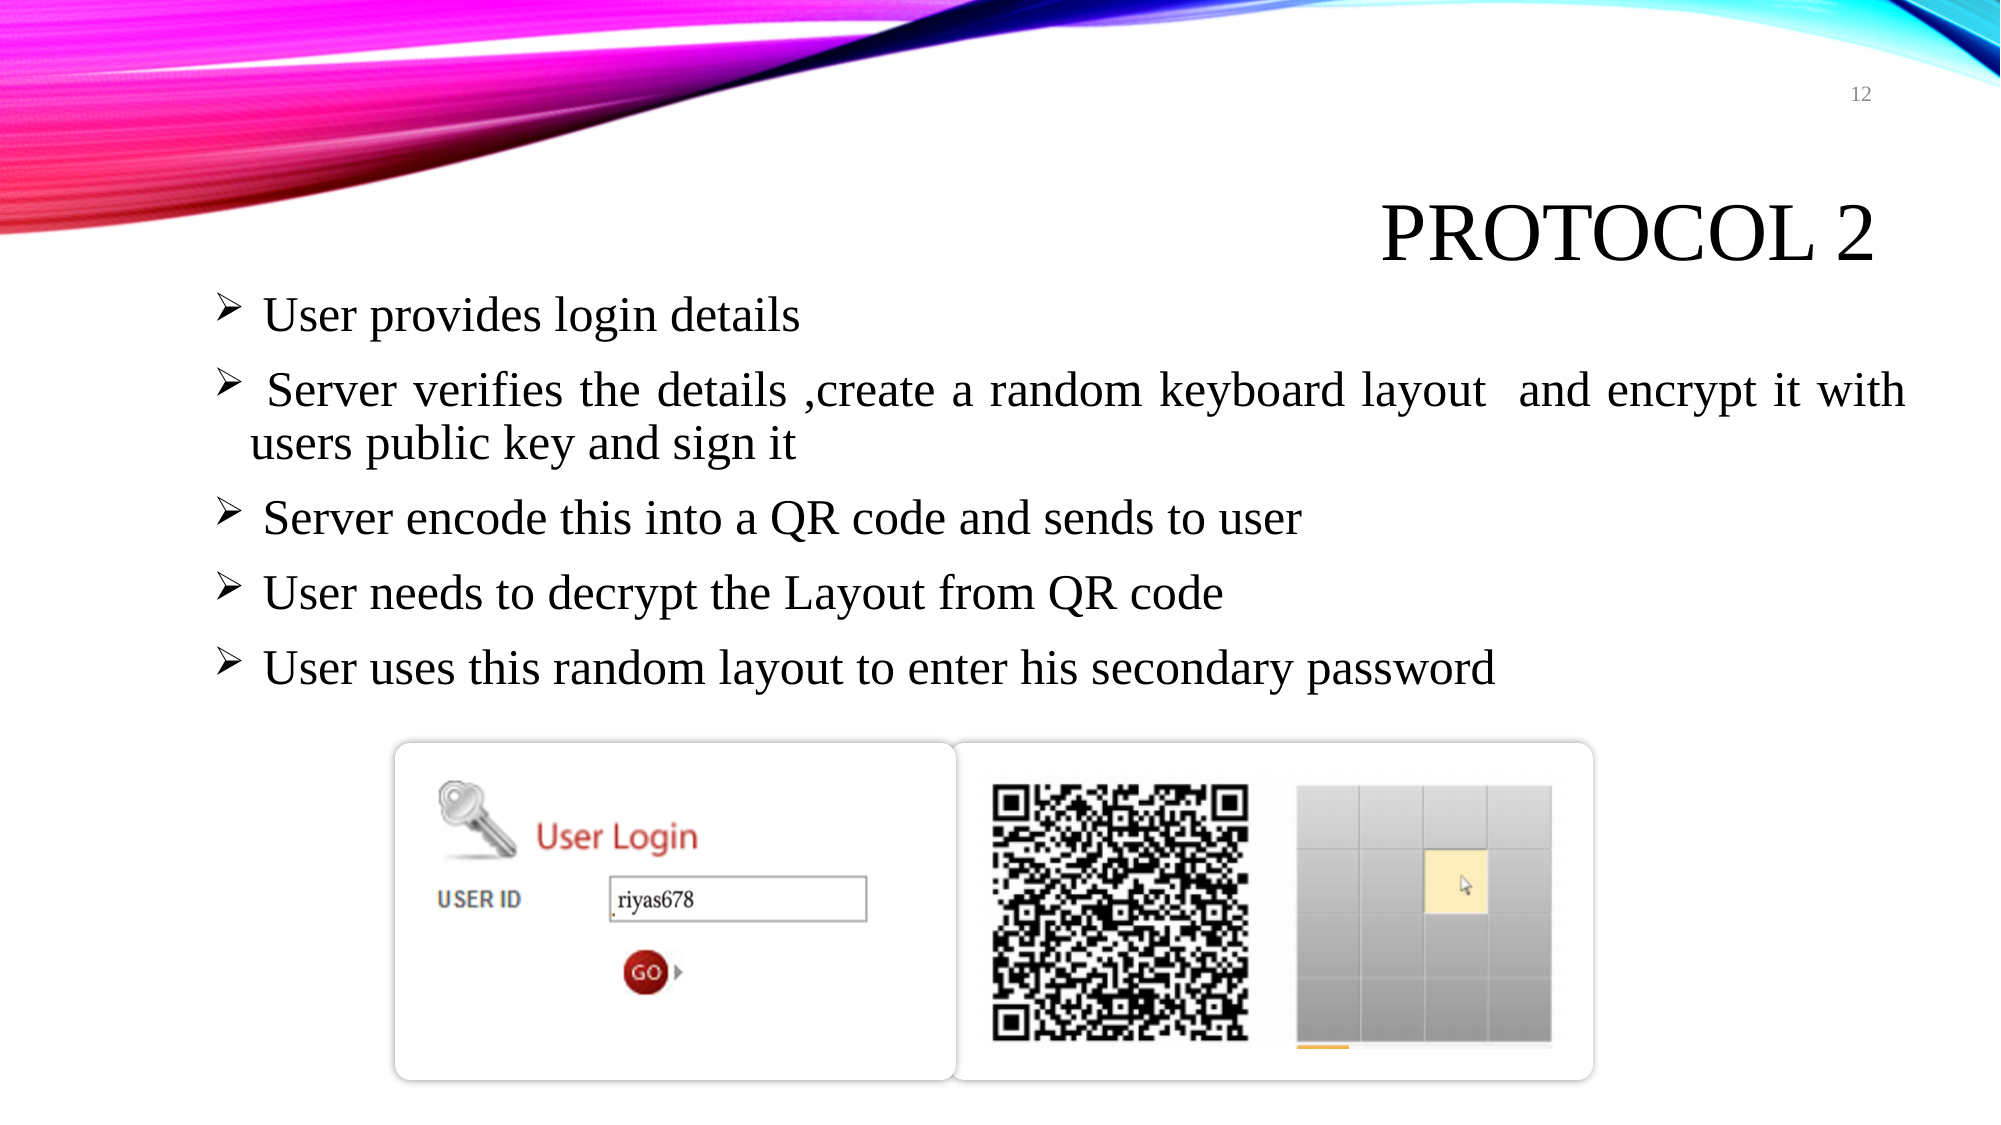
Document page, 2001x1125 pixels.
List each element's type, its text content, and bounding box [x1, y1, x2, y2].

picture [1910, 0, 2000, 45]
title Protocol 2 [767, 170, 1893, 280]
text_box User provides login details Server verifies the details ,create a random keyboard layout and encrypt it with users public key and sign it Server encode this into a QR code and sends to user User needs to decrypt the Layout from QR code User uses this random layout to enter his secondary password [198, 280, 1923, 784]
picture [1890, 0, 2000, 75]
picture [0, 0, 2000, 237]
slide_number 12 [1437, 62, 1888, 123]
picture [425, 773, 926, 1049]
picture [980, 773, 1562, 1049]
